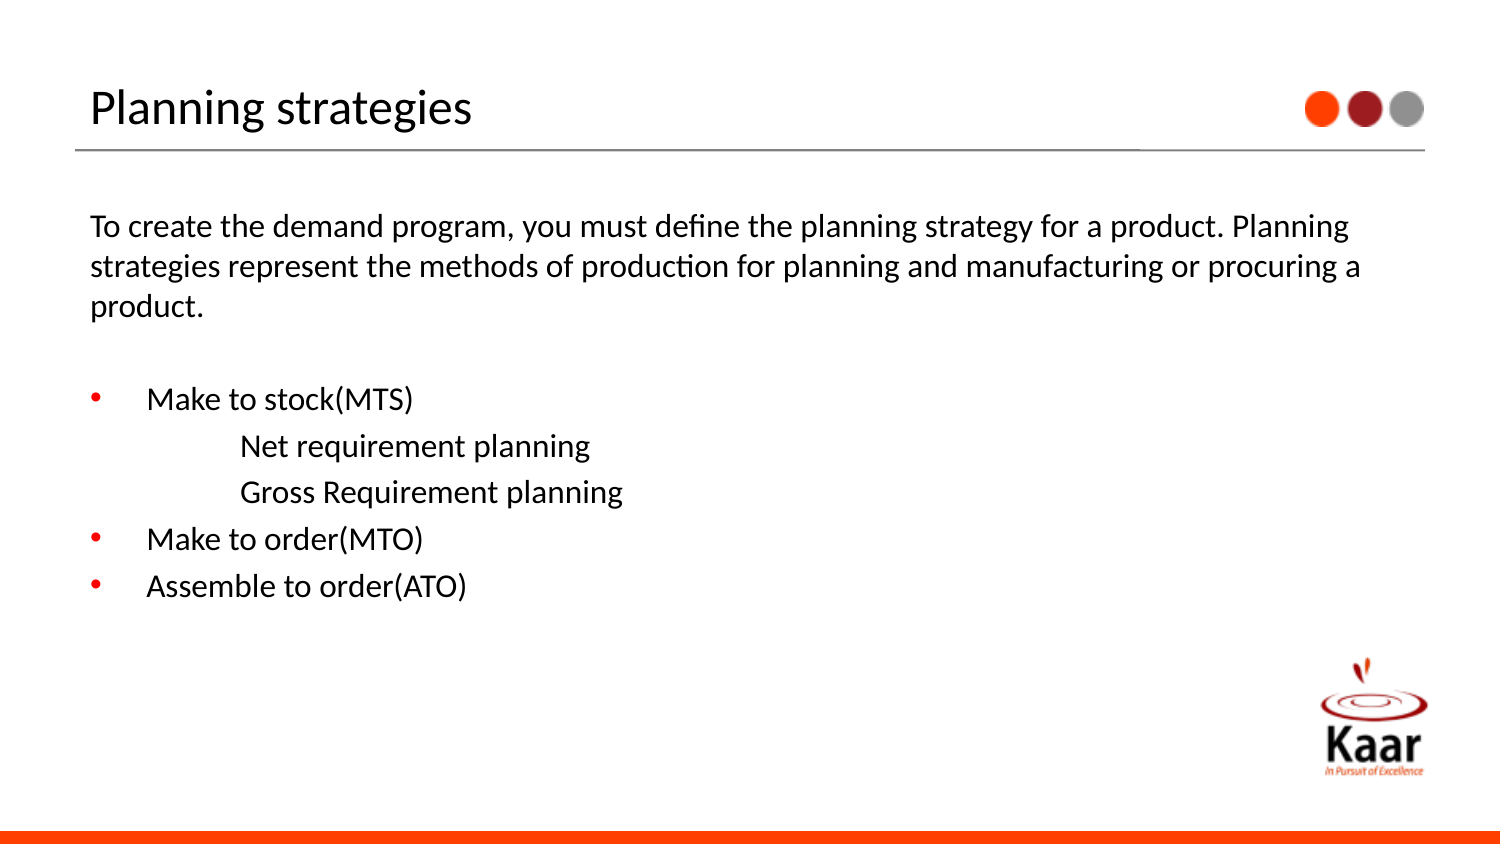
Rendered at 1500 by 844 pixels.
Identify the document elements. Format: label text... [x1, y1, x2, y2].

title Planning strategies [74, 33, 1426, 175]
picture [1316, 657, 1434, 777]
list To create the demand program, you must define the planning strategy for a product. Planning strategies represent the methods of production for planning and manufacturing or procuring a product. Make to stock(MTS) Net requirement planning Gross Requirement planning Make to order(MTO) Assemble to order(ATO) [74, 196, 1426, 754]
